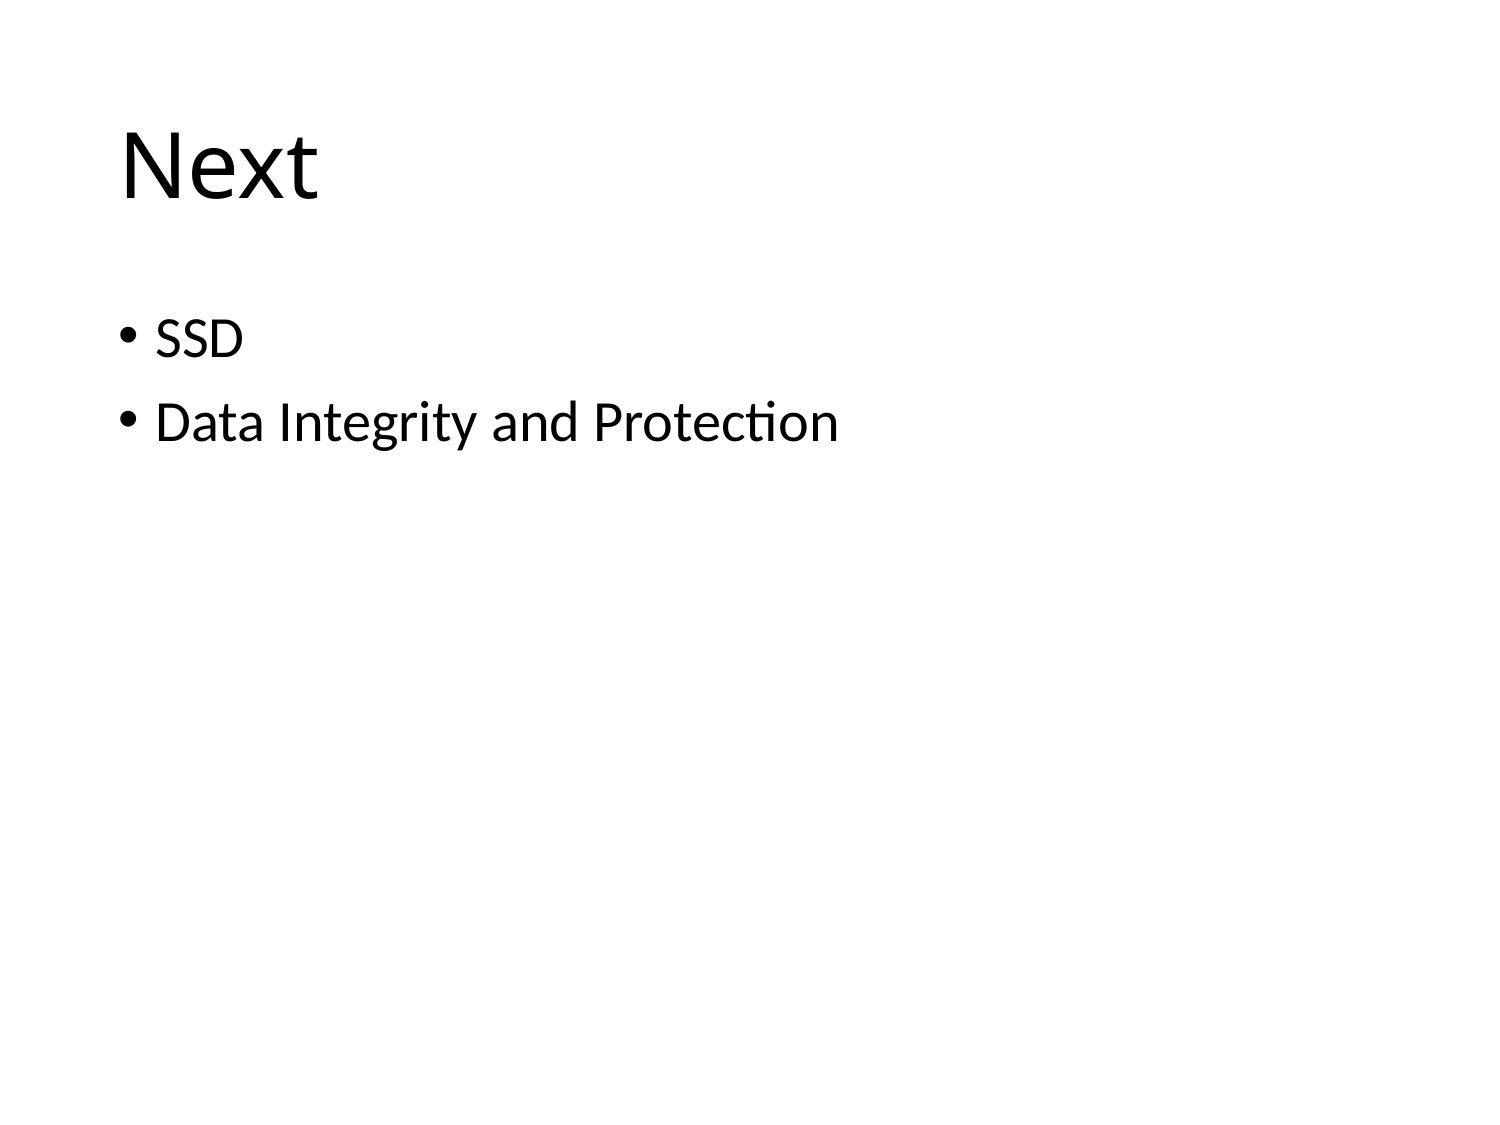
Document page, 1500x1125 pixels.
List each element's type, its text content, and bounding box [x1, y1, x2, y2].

list SSD Data Integrity and Protection [103, 299, 1397, 1014]
title Next [103, 59, 1397, 278]
